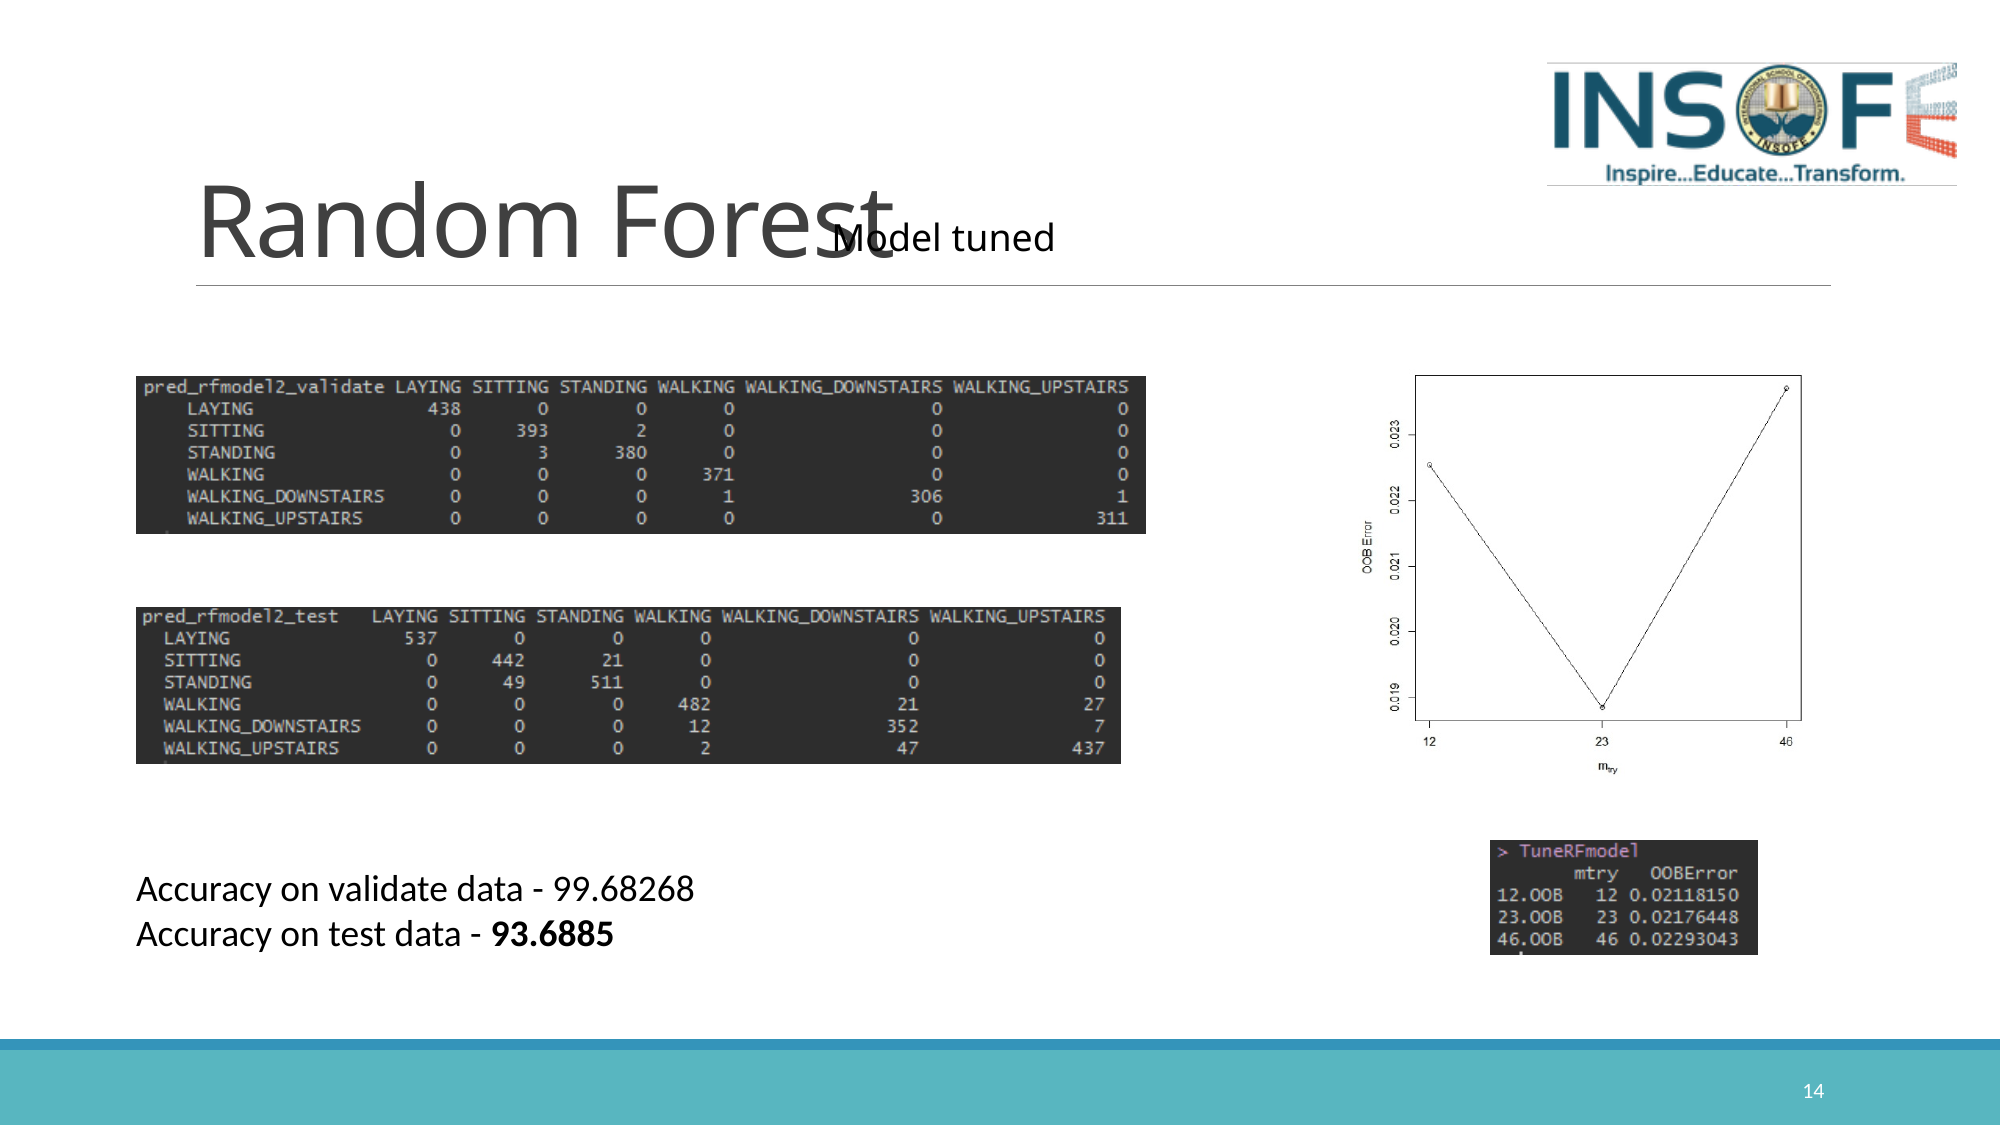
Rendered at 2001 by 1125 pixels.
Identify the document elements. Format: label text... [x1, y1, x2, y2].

text_box Accuracy on validate data - 99.68268 Accuracy on test data - 93.6885 [121, 856, 944, 962]
picture [1357, 317, 1831, 792]
picture [1547, 21, 1957, 228]
title Random Forest [180, 47, 1830, 285]
picture [135, 375, 1146, 535]
slide_number 14 [1624, 1059, 1840, 1120]
text_box Model tuned [783, 202, 1104, 267]
picture [1489, 840, 1759, 956]
picture [135, 607, 1122, 765]
